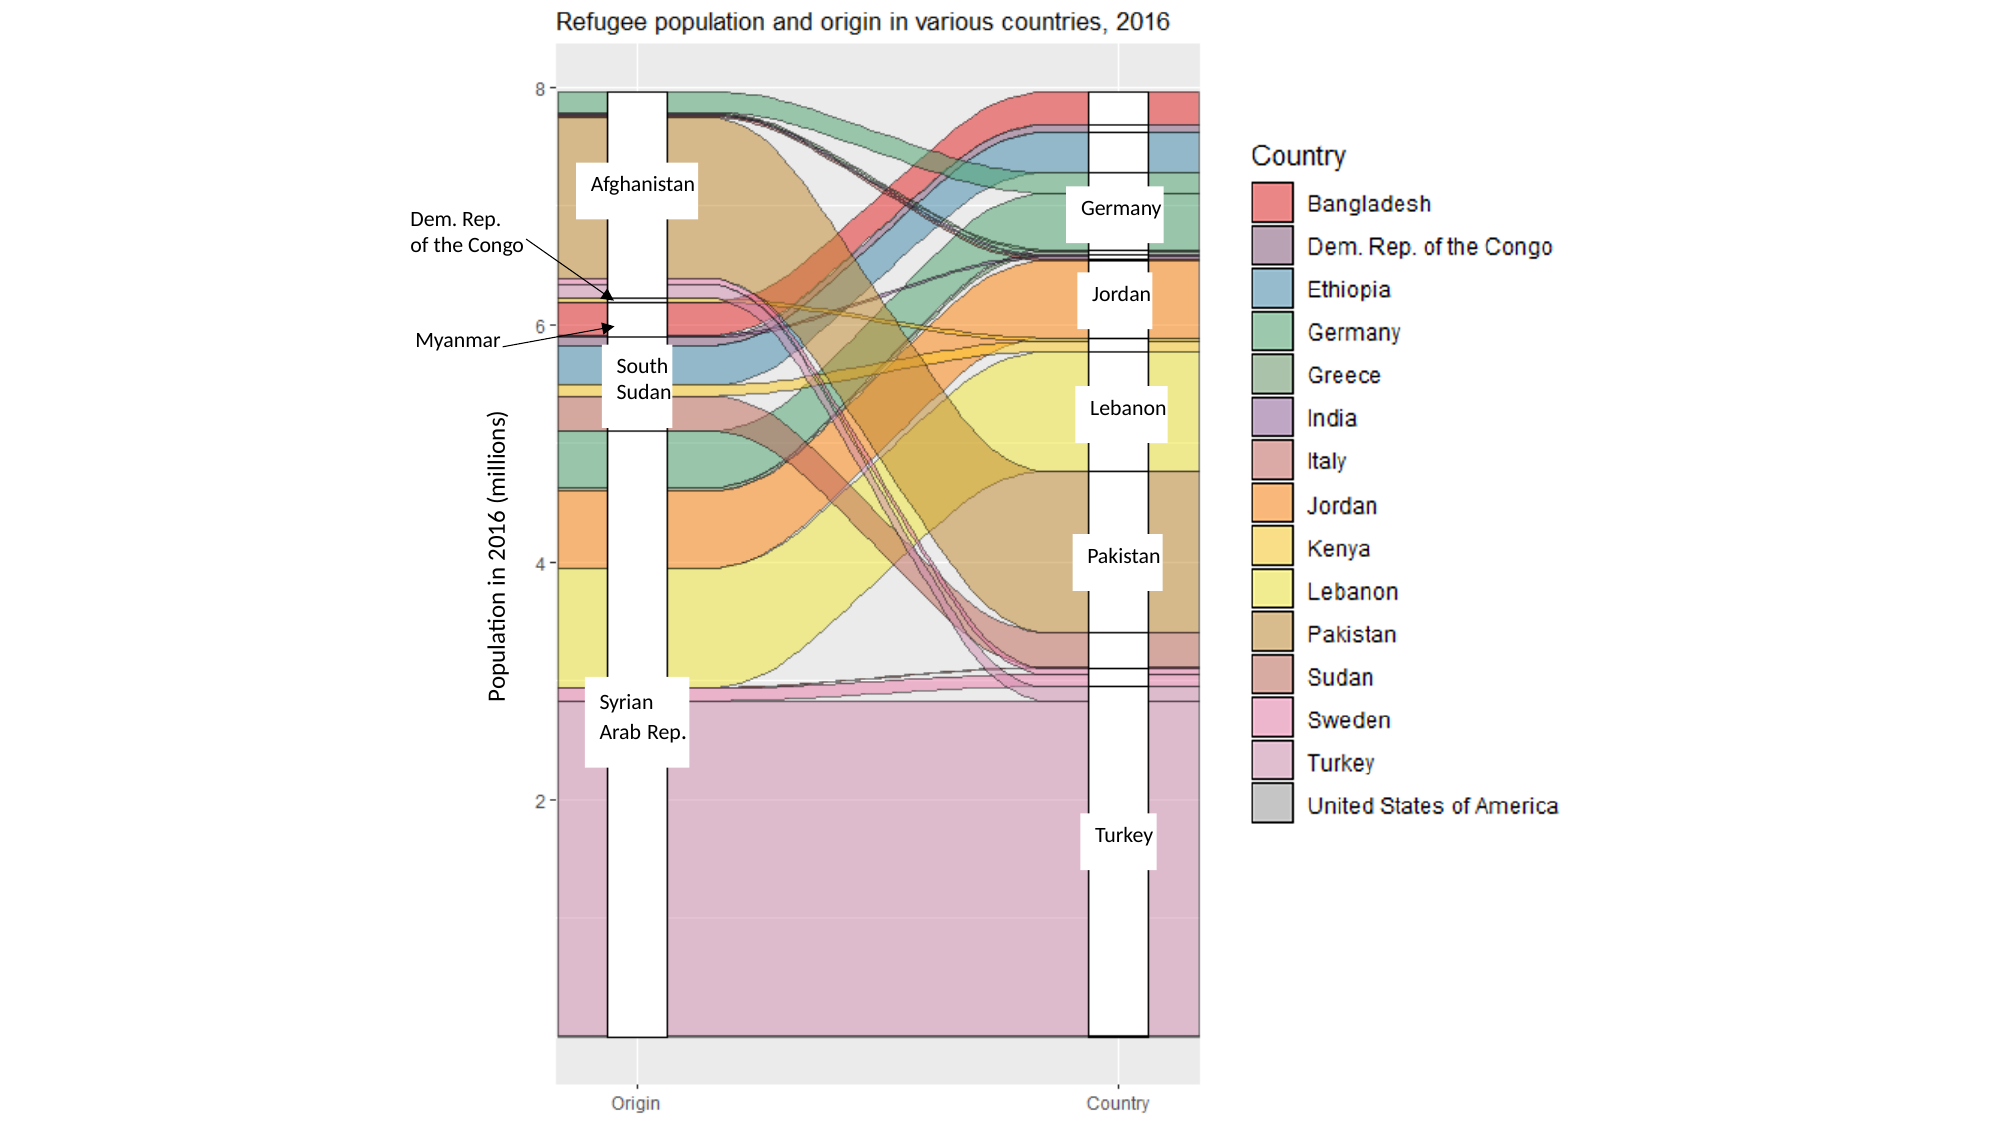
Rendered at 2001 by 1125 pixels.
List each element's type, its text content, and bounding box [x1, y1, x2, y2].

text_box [526, 238, 614, 301]
text_box Dem. Rep. of the Congo [395, 197, 527, 281]
text_box Population in 2016 (millions) [472, 408, 533, 717]
text_box Myanmar [400, 318, 503, 376]
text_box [502, 326, 615, 347]
picture [1223, 119, 1574, 859]
picture [534, 0, 1215, 1125]
